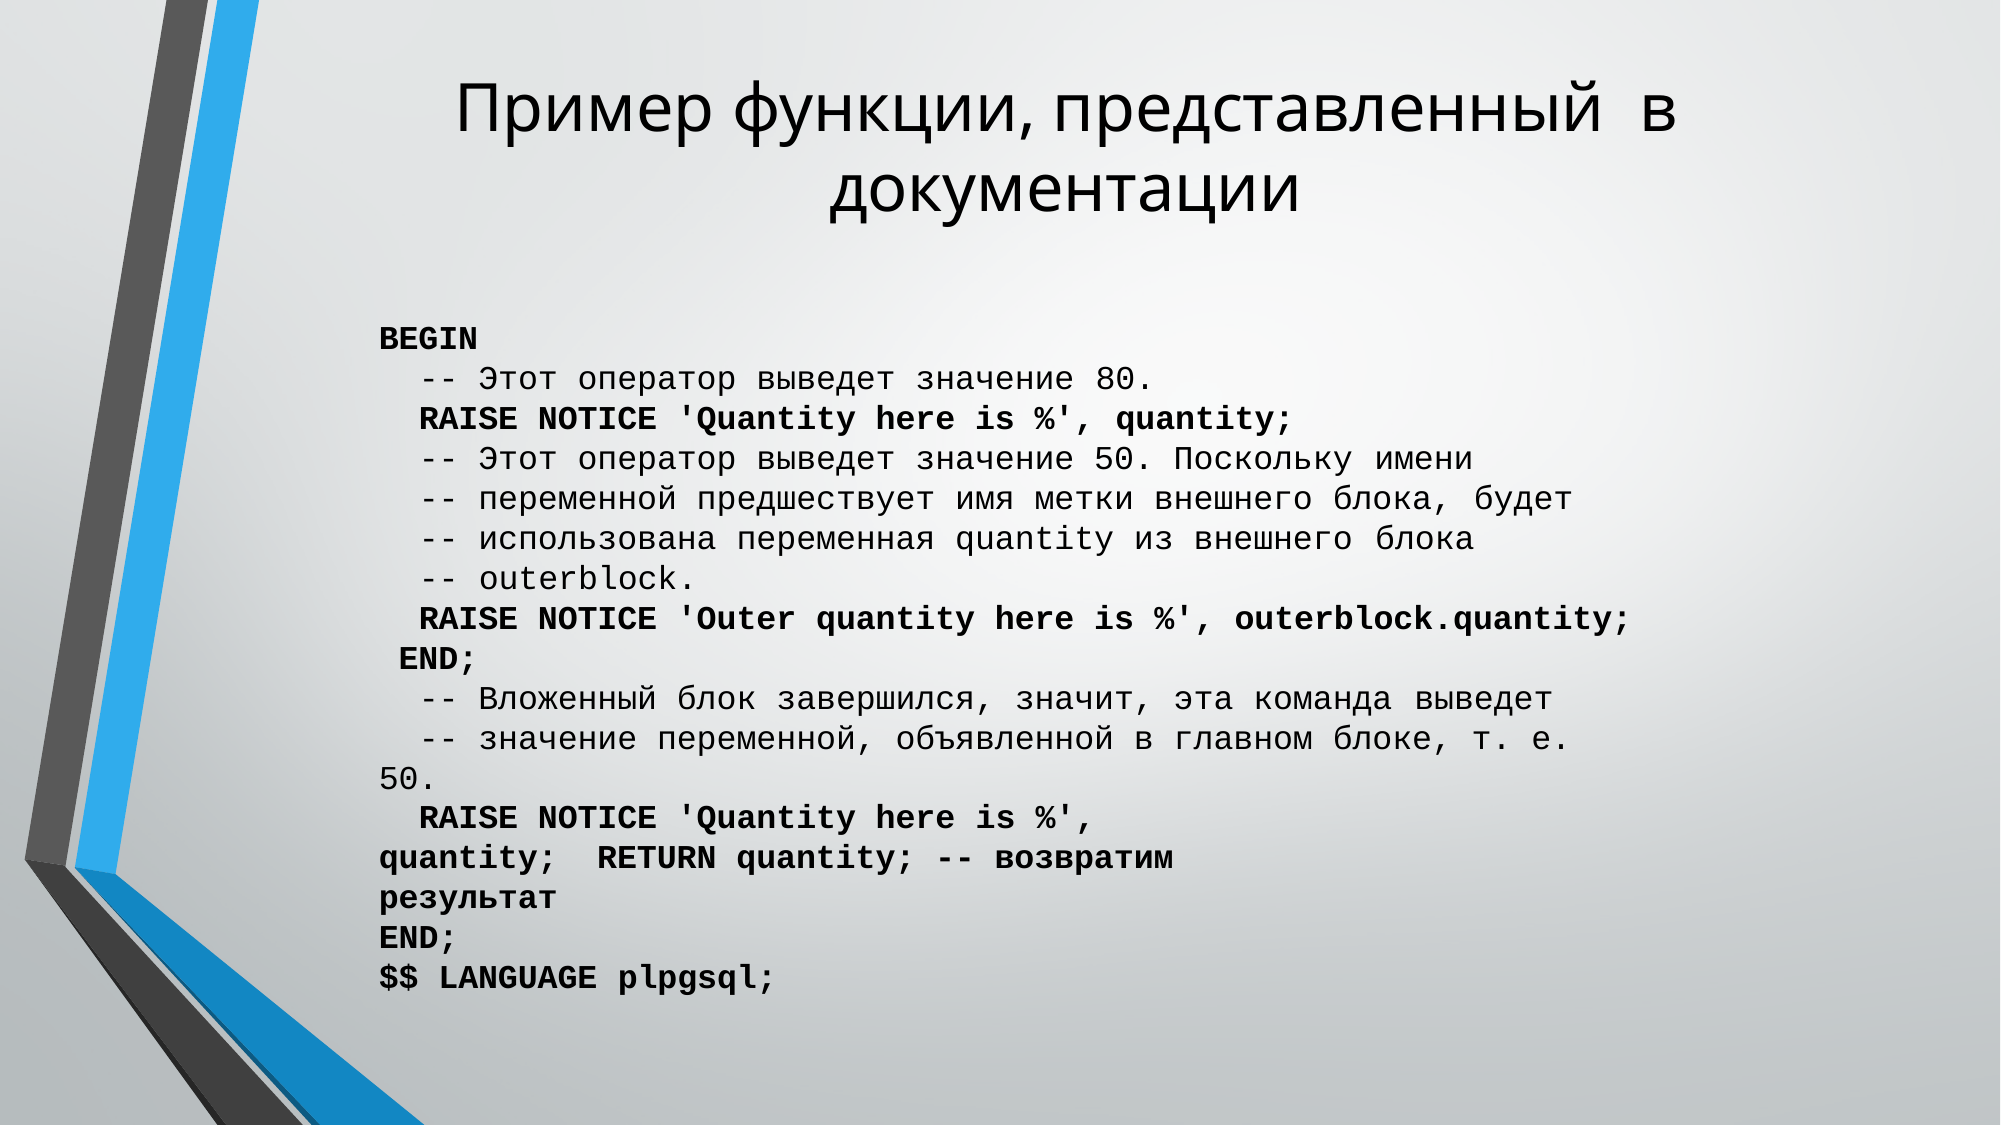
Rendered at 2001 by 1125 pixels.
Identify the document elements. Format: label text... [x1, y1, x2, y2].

text_box BEGIN -- Этот оператор выведет значение 80. RAISE NOTICE 'Quantity here is %', quantity; -- Этот оператор выведет значение 50. Поскольку имени -- переменной предшествует имя метки внешнего блока, будет -- использована переменная quantity из внешнего блока -- outerblock. RAISE NOTICE 'Outer quantity here is %', outerblock.quantity; END; -- Вложенный блок завершился, значит, эта команда выведет -- значение переменной, объявленной в главном блоке, т. е. 50. RAISE NOTICE 'Quantity here is %', quantity; RETURN quantity; -- возвратим результат END; $$ LANGUAGE plpgsql; [336, 314, 1644, 996]
title Пример функции, представленный в документации [243, 48, 1887, 239]
